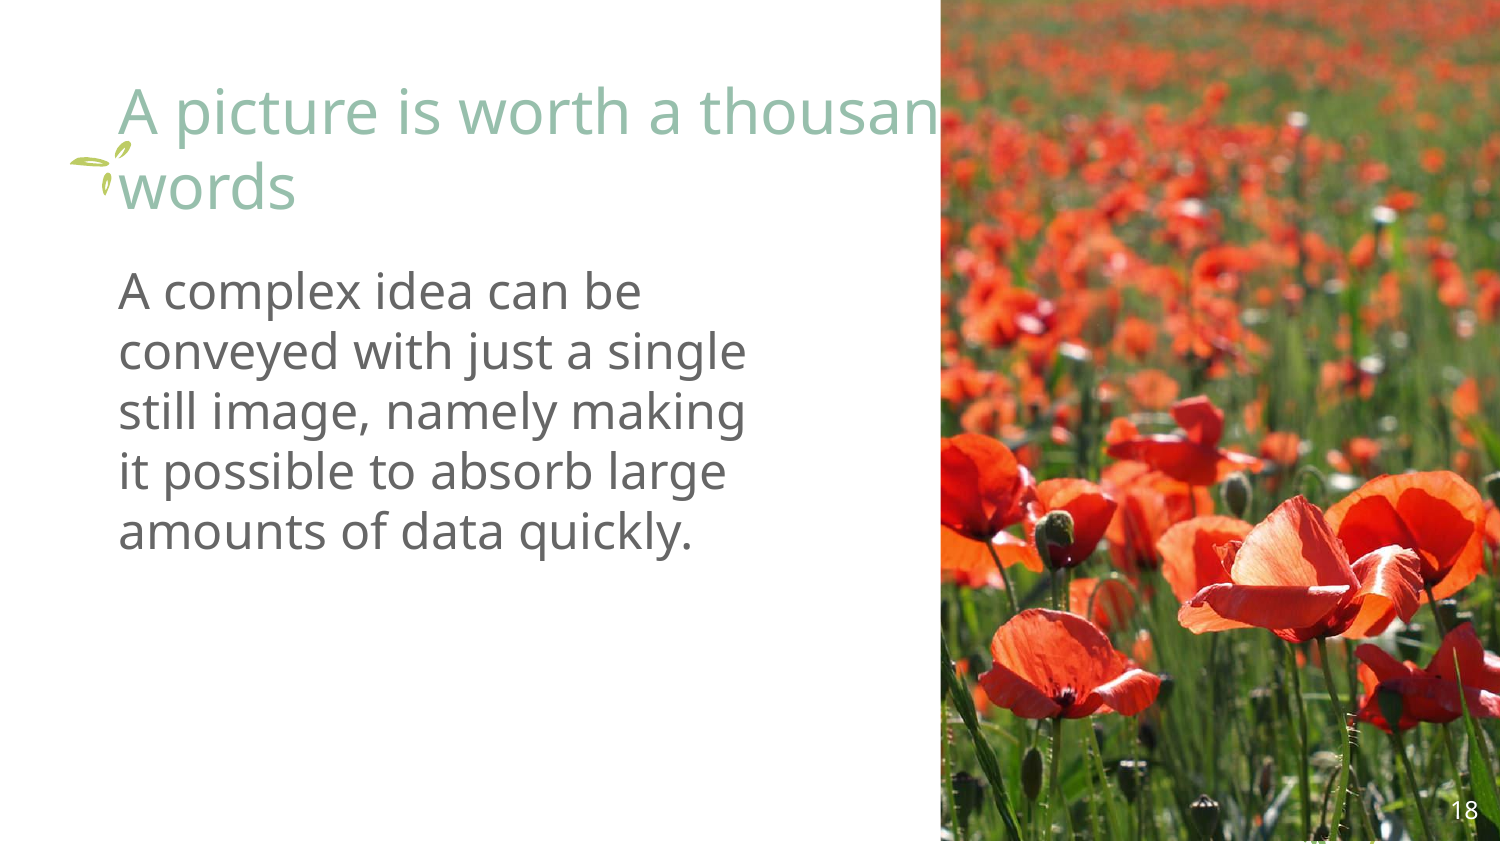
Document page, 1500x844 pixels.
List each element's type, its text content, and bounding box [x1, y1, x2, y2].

list A complex idea can be conveyed with just a single still image, namely making it possible to absorb large amounts of data quickly. [103, 244, 788, 779]
picture [940, 0, 1500, 841]
title A picture is worth a thousand words [103, 96, 935, 237]
